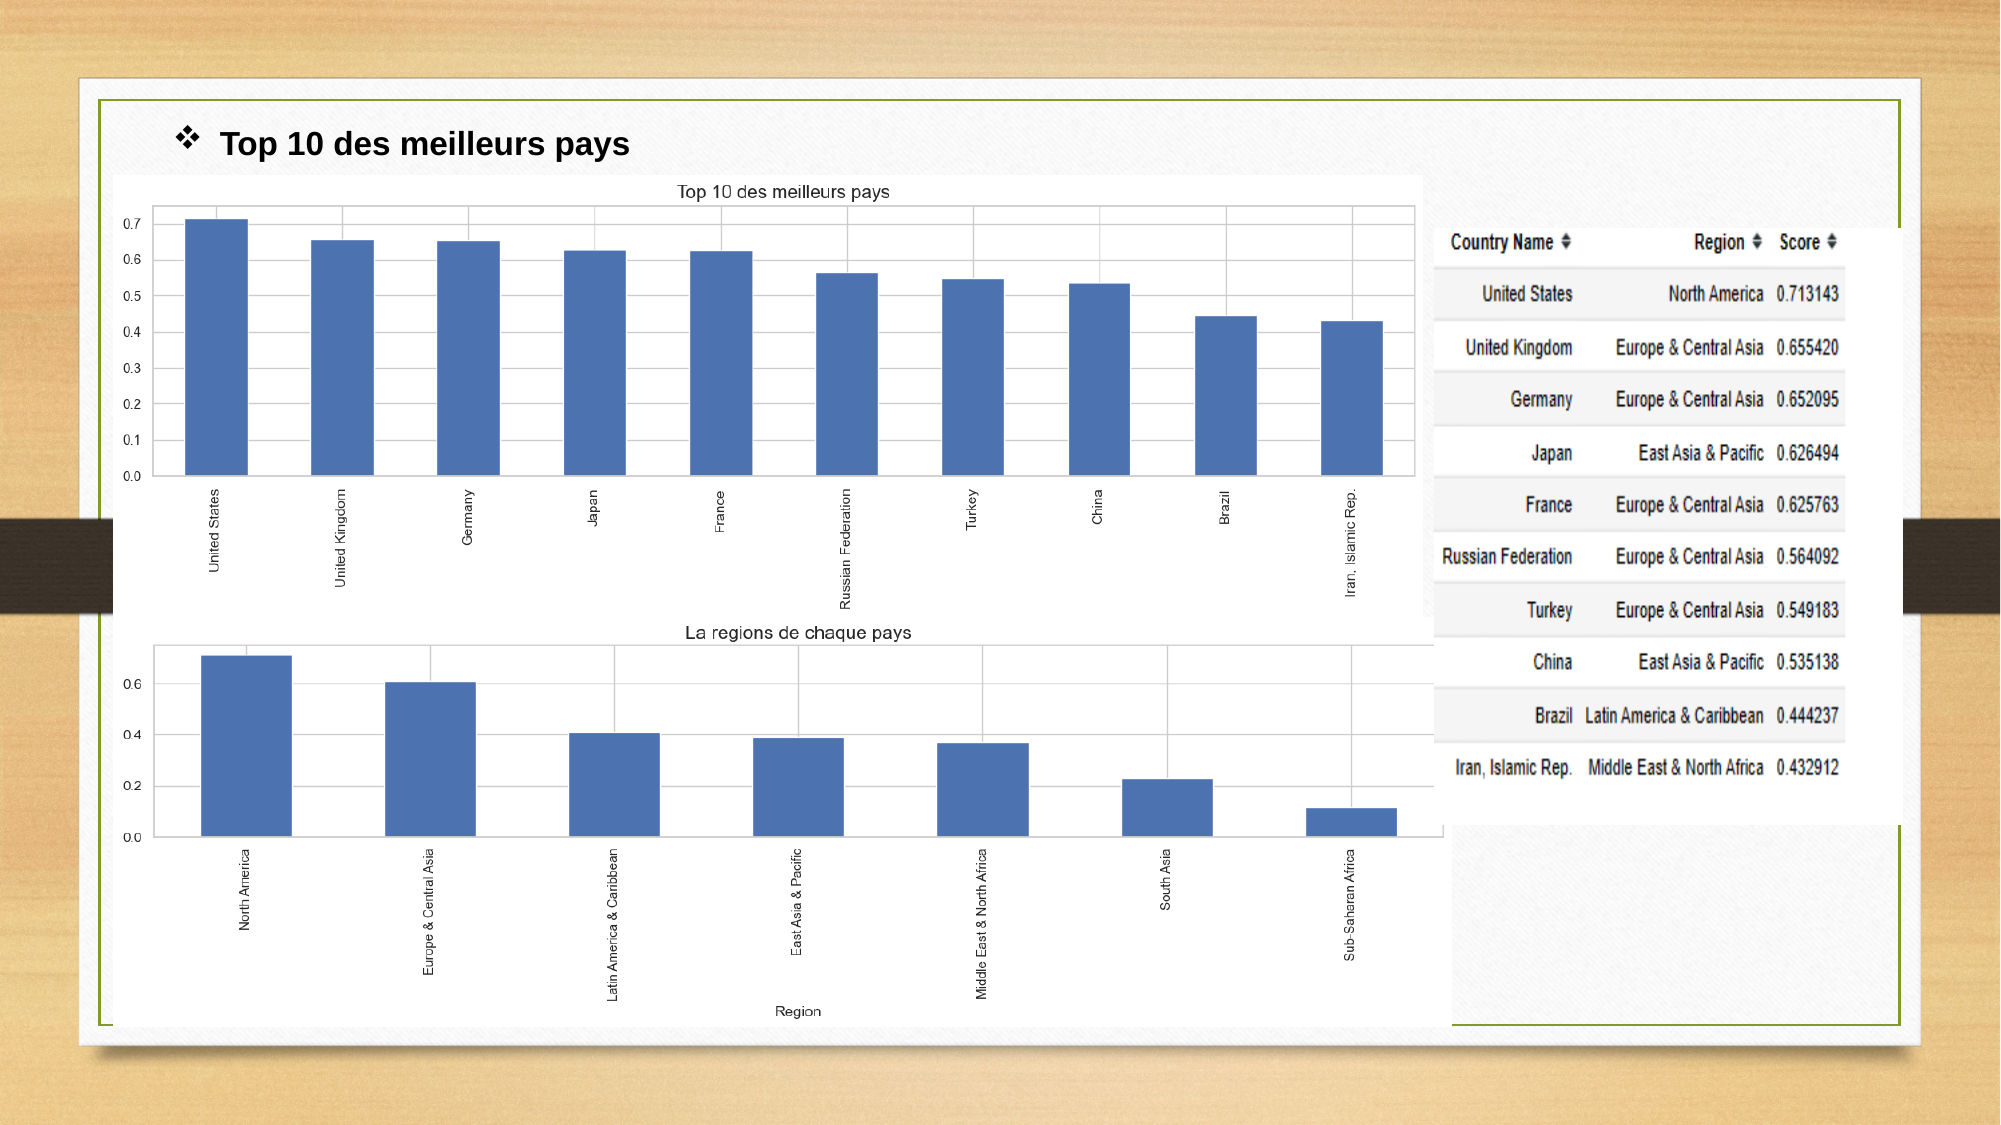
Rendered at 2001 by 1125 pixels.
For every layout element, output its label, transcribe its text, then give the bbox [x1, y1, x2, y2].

text_box Top 10 des meilleurs pays [83, 114, 1059, 170]
picture [0, 0, 2001, 1125]
